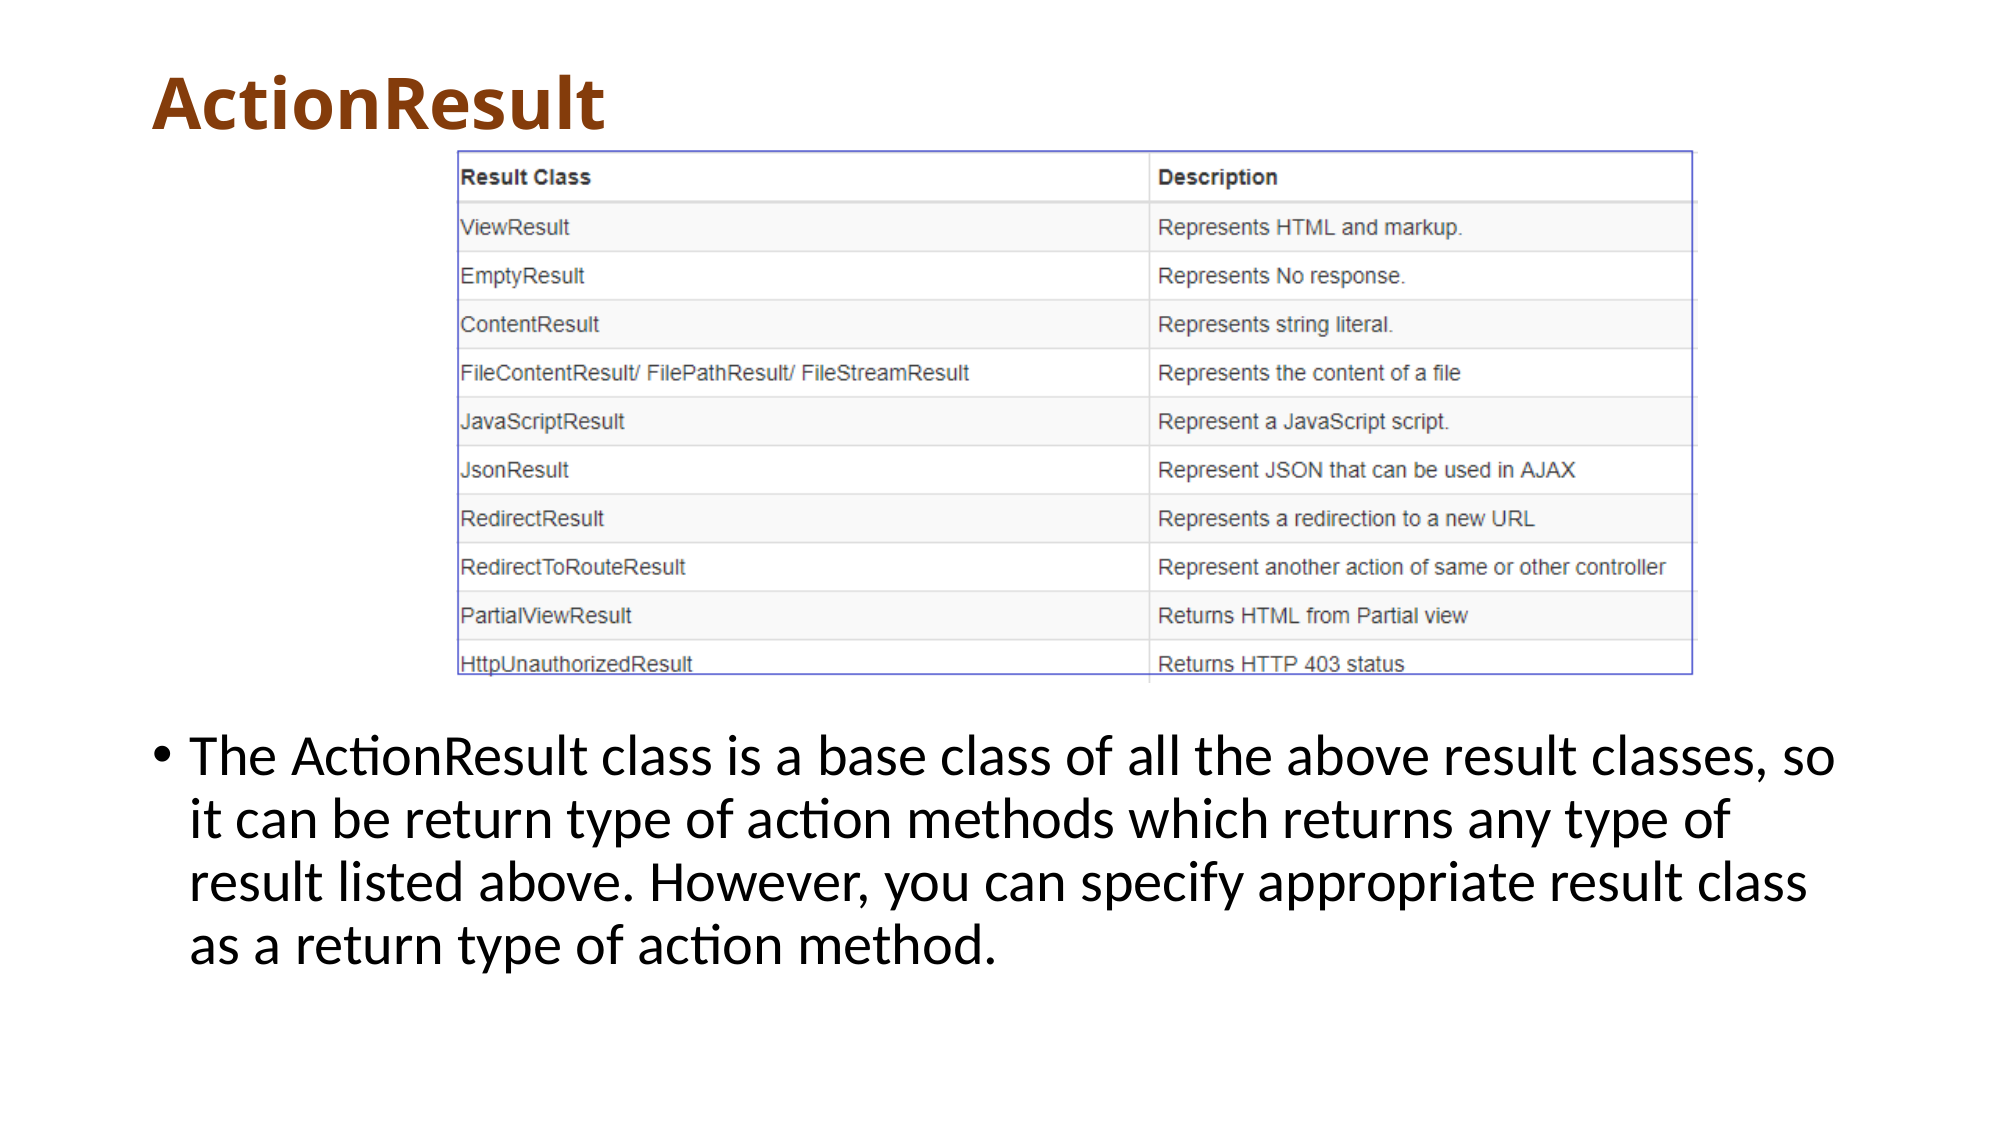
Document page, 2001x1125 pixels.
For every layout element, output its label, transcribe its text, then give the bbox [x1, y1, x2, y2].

list The ActionResult class is a base class of all the above result classes, so it can be return type of action methods which returns any type of result listed above. However, you can specify appropriate result class as a return type of action method. [137, 717, 1863, 1067]
picture [456, 149, 1698, 683]
title ActionResult [137, 59, 777, 240]
